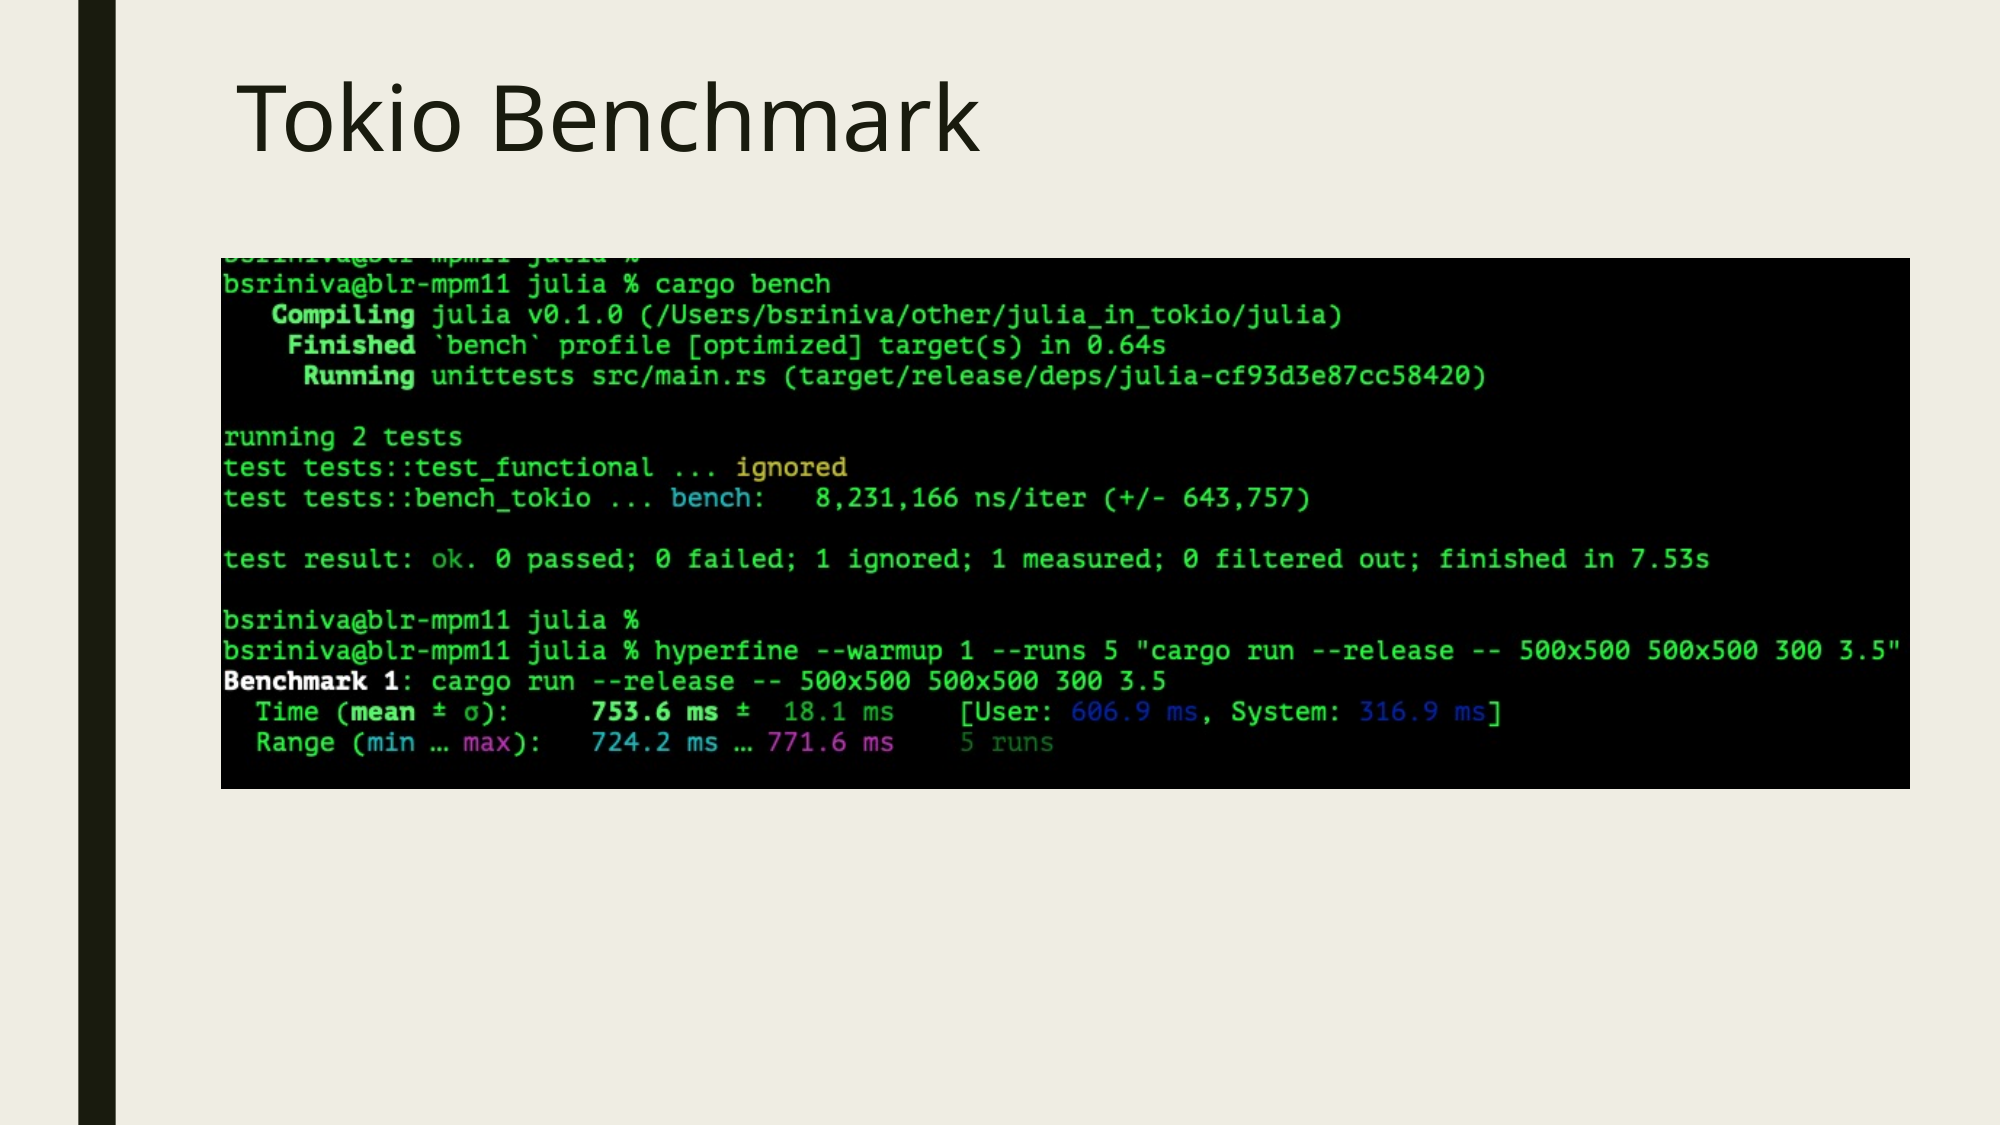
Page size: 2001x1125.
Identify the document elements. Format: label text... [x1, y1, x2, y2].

picture [221, 258, 1910, 789]
title Tokio Benchmark [221, 66, 1797, 258]
